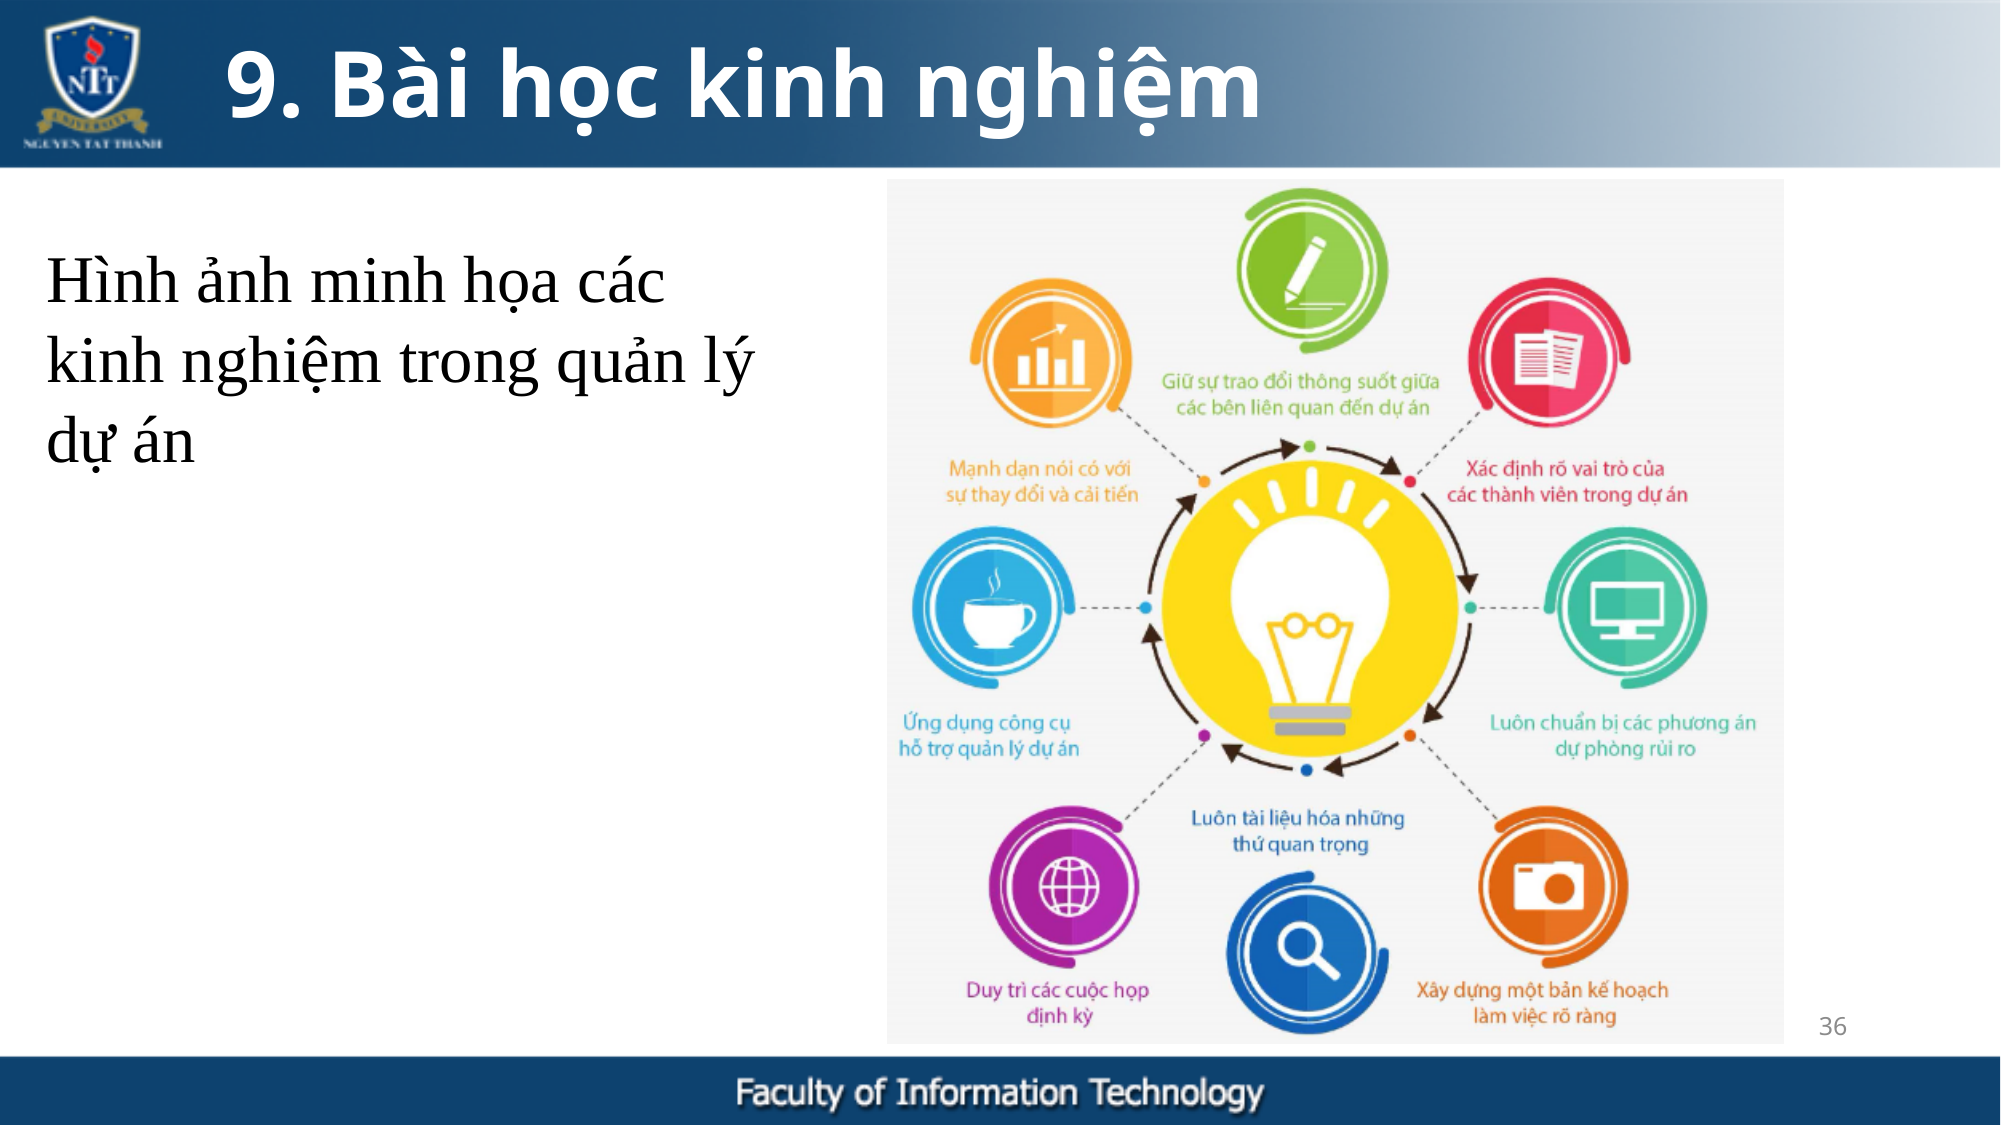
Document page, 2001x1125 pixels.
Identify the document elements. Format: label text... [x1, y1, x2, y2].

text_box Hình ảnh minh họa các kinh nghiệm trong quản lý dự án [31, 228, 815, 484]
title 9. Bài học kinh nghiệm [210, 4, 2000, 171]
picture [0, 0, 2001, 1125]
slide_number 36 [1412, 997, 1863, 1058]
